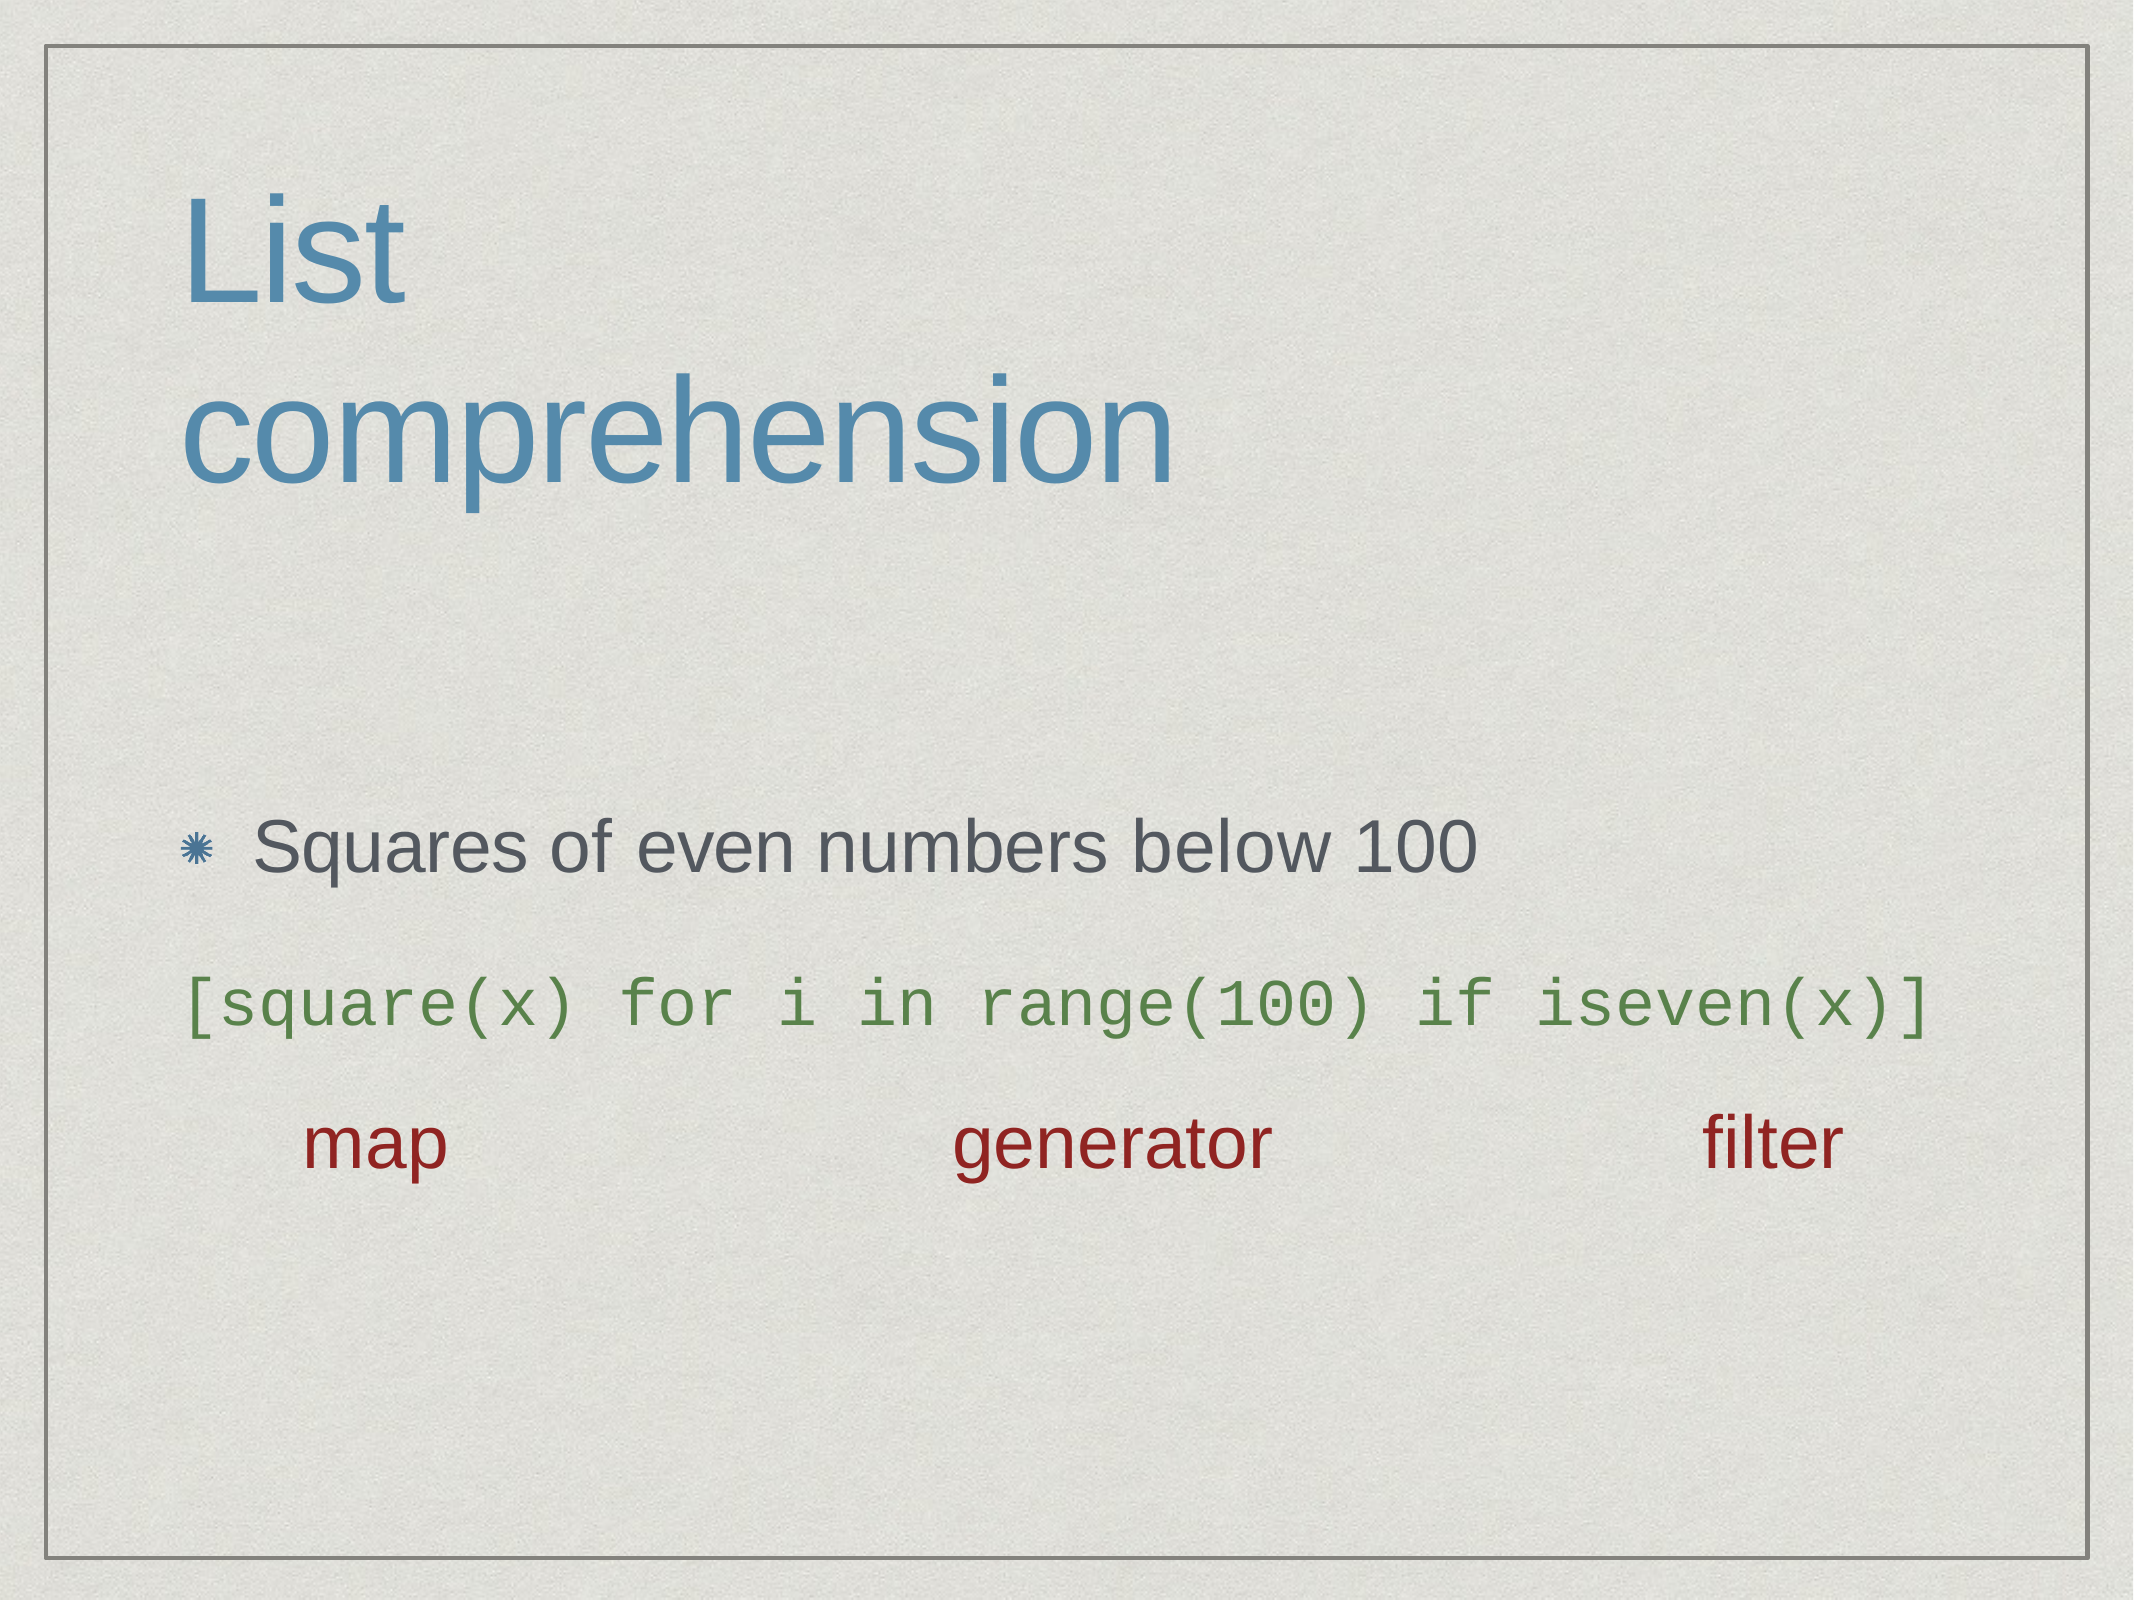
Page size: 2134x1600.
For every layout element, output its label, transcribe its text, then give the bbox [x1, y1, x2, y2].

picture [0, 0, 2134, 1600]
text_box Squares of even numbers below 100 [square(x) for i in range(100) if iseven(x)] map generator filter [177, 795, 1942, 1184]
title List comprehension [177, 150, 1446, 513]
